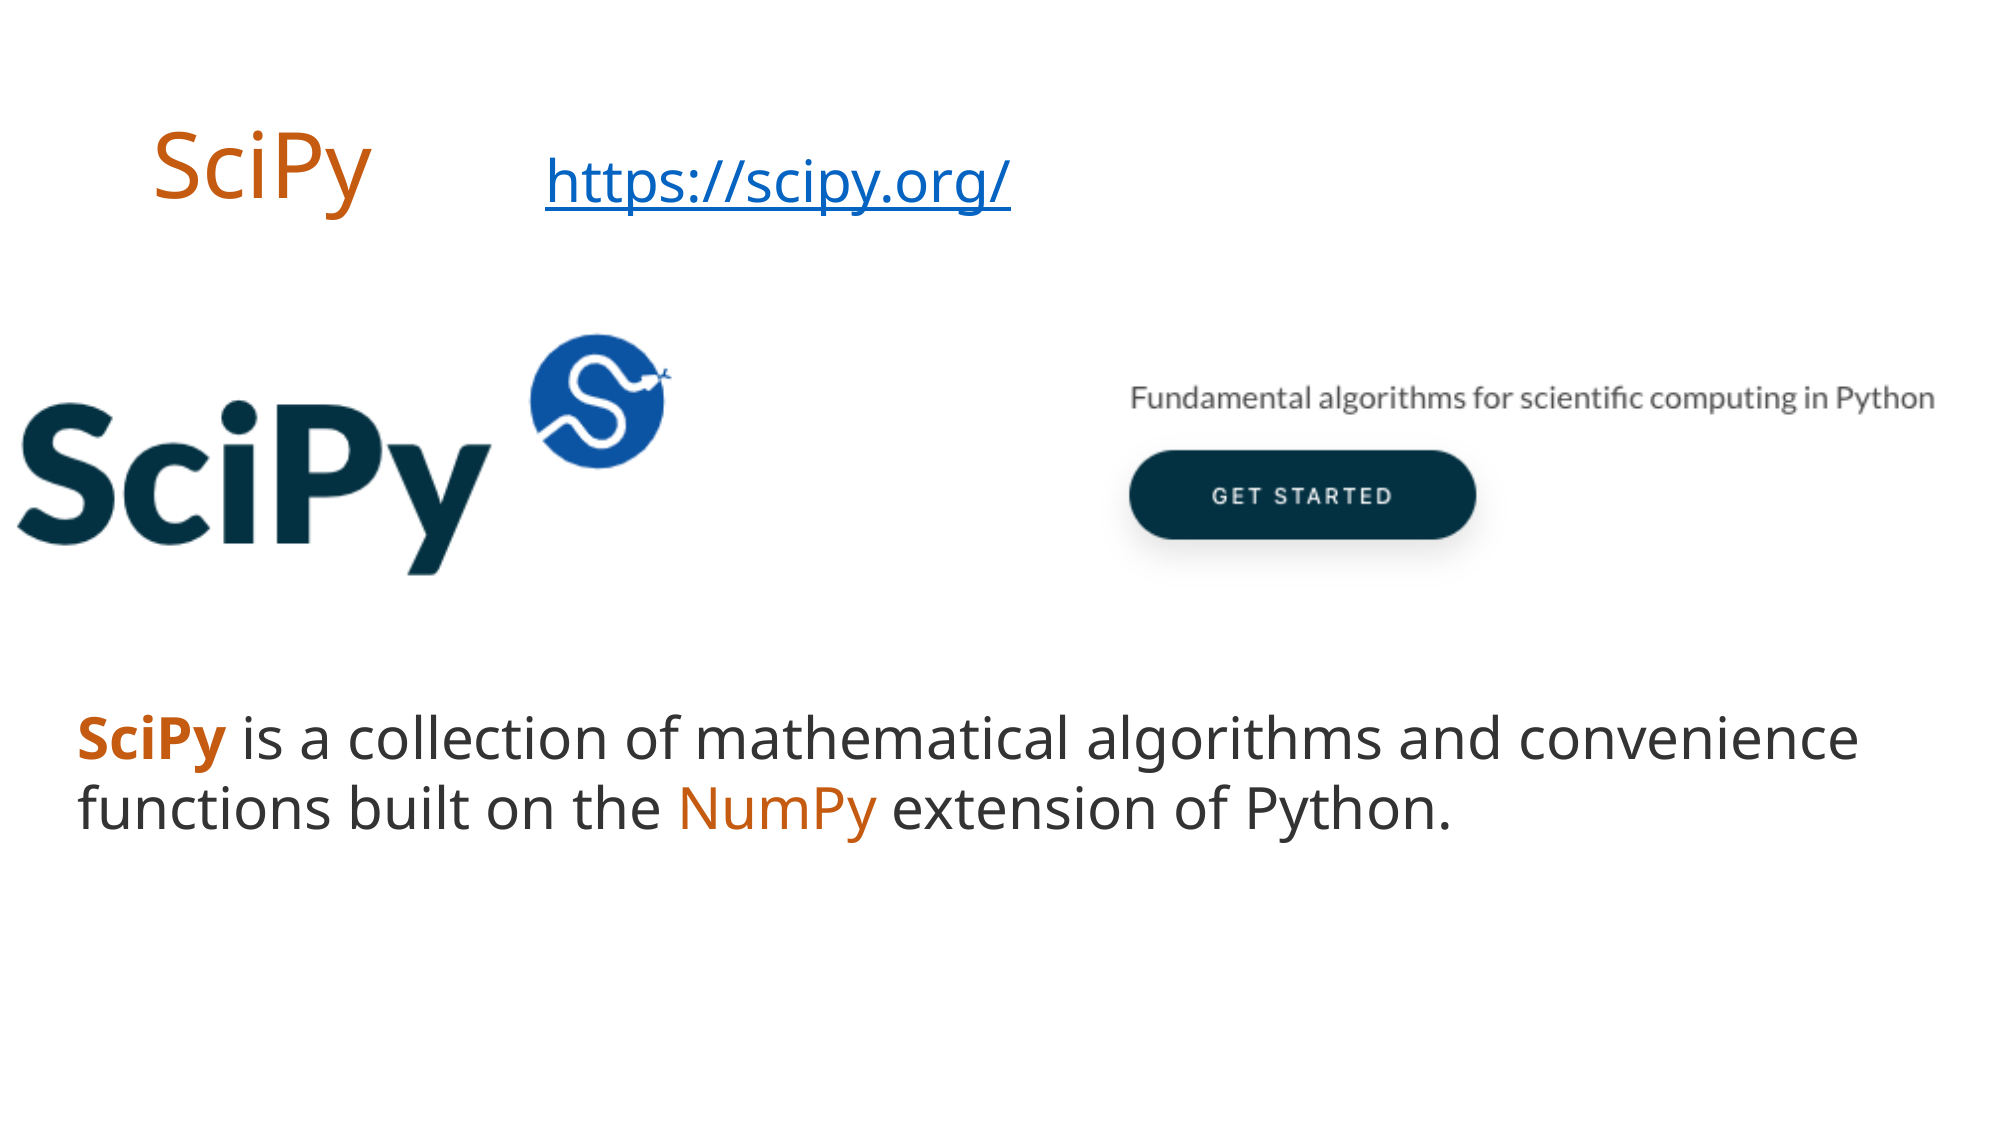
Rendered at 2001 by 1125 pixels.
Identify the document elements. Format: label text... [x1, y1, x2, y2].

title SciPy [137, 59, 1863, 254]
text_box SciPy is a collection of mathematical algorithms and convenience functions built on the NumPy extension of Python. [62, 695, 1938, 849]
text_box https://scipy.org/ [530, 136, 1026, 231]
picture [0, 254, 2000, 695]
